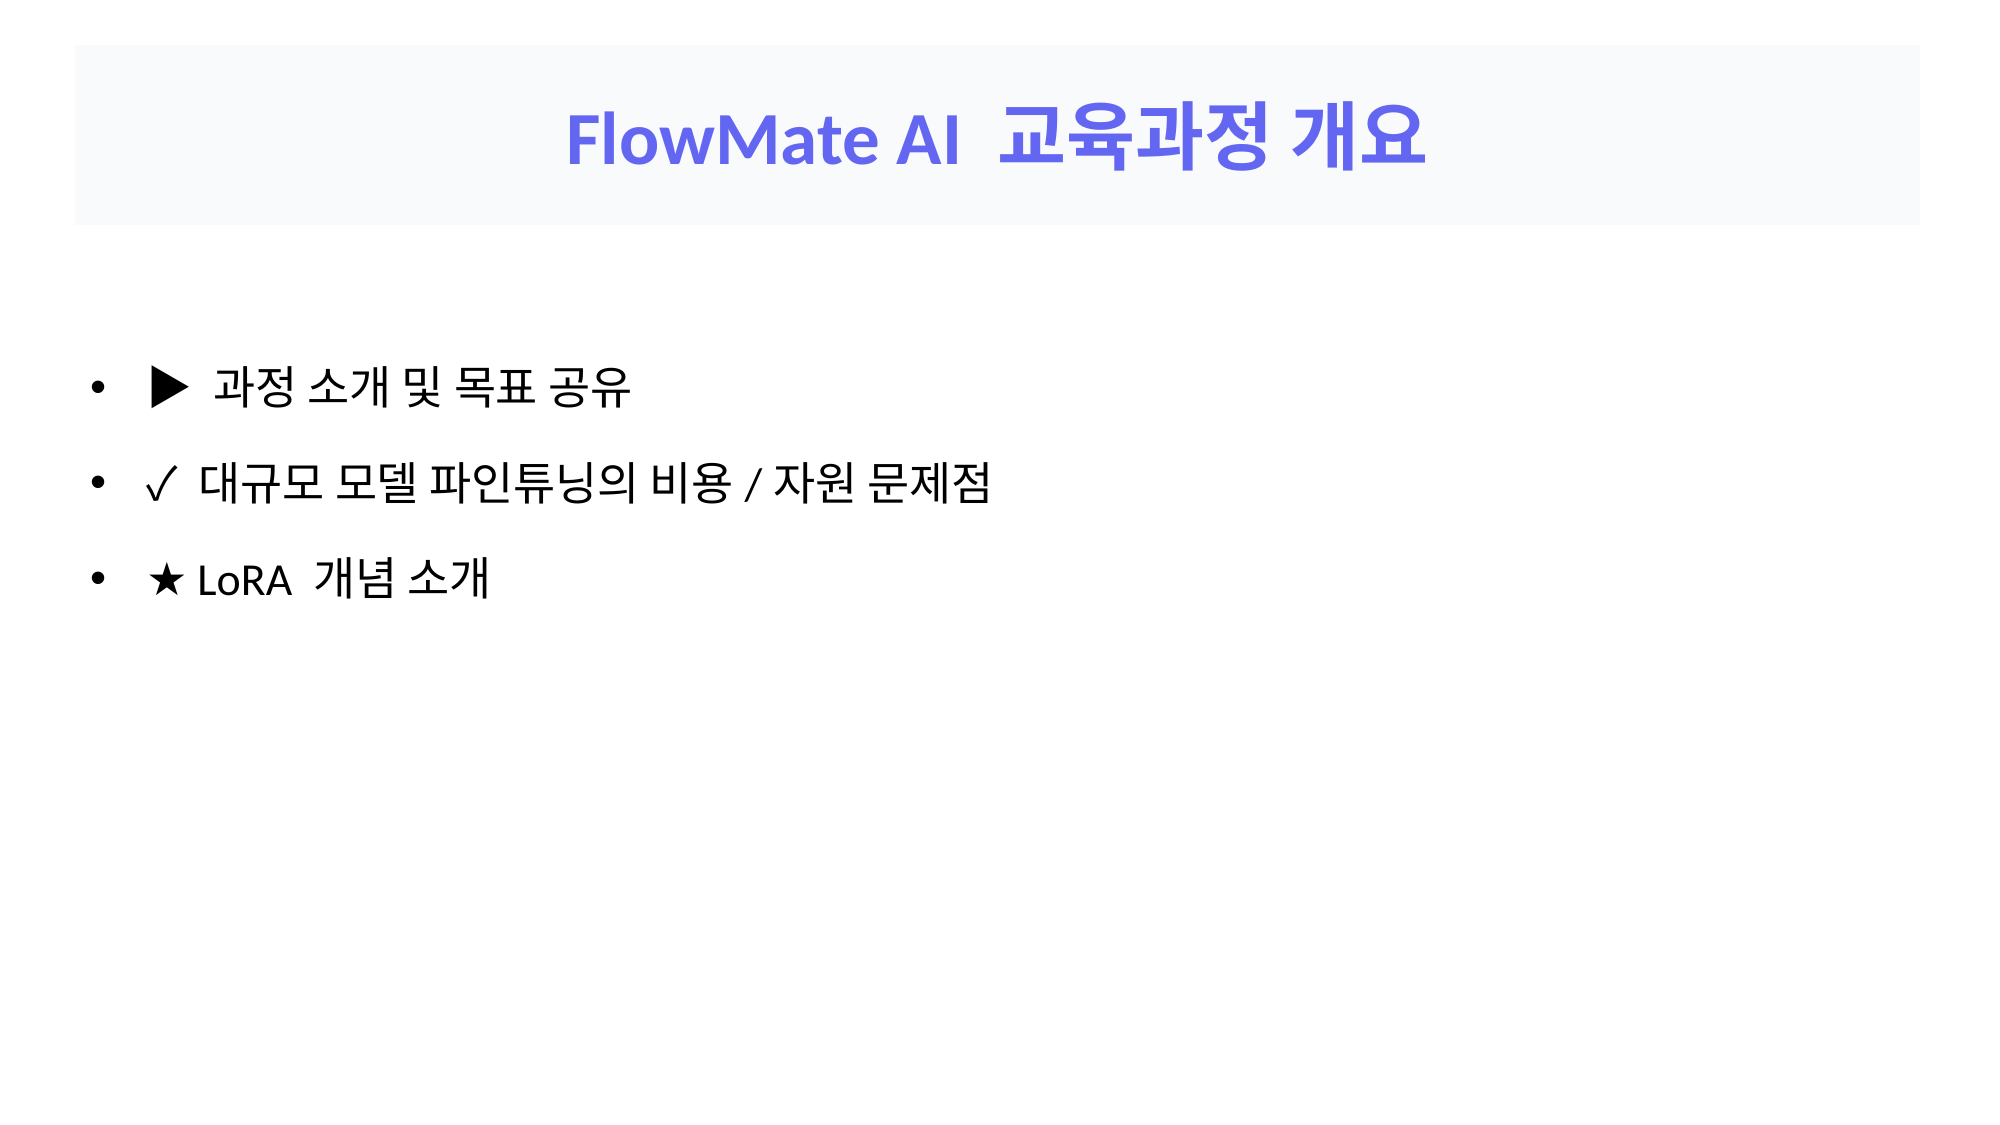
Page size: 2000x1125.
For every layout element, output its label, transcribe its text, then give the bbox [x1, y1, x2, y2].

title FlowMate AI 교육과정 개요 [75, 45, 1920, 225]
list ▶ 과정 소개 및 목표 공유 ✓ 대규모 모델 파인튜닝의 비용/자원 문제점 ★ LoRA 개념 소개 [75, 262, 1425, 1005]
